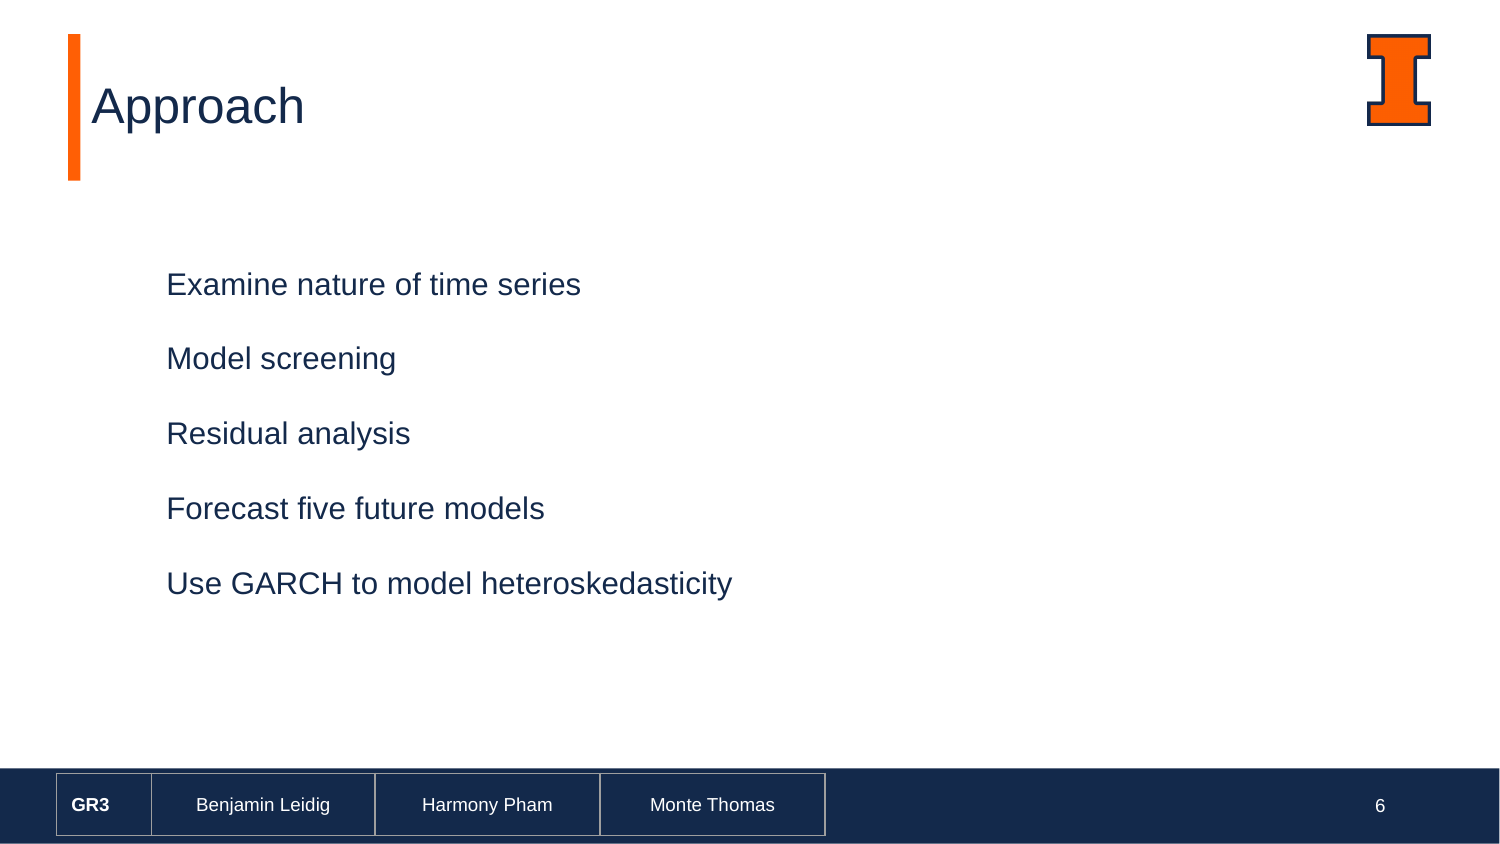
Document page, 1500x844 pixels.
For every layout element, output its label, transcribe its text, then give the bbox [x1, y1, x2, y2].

title Approach [80, 34, 1357, 181]
table_header GR3 [57, 774, 151, 835]
slide_number ‹#› [1059, 782, 1397, 827]
table_header Benjamin Leidig [152, 774, 374, 835]
table_header Harmony Pham [376, 774, 599, 835]
picture [1367, 34, 1431, 126]
table_header Monte Thomas [601, 774, 824, 835]
list Examine nature of time series Model screening Residual analysis Forecast five future models Use GARCH to model heteroskedasticity [80, 220, 1357, 728]
